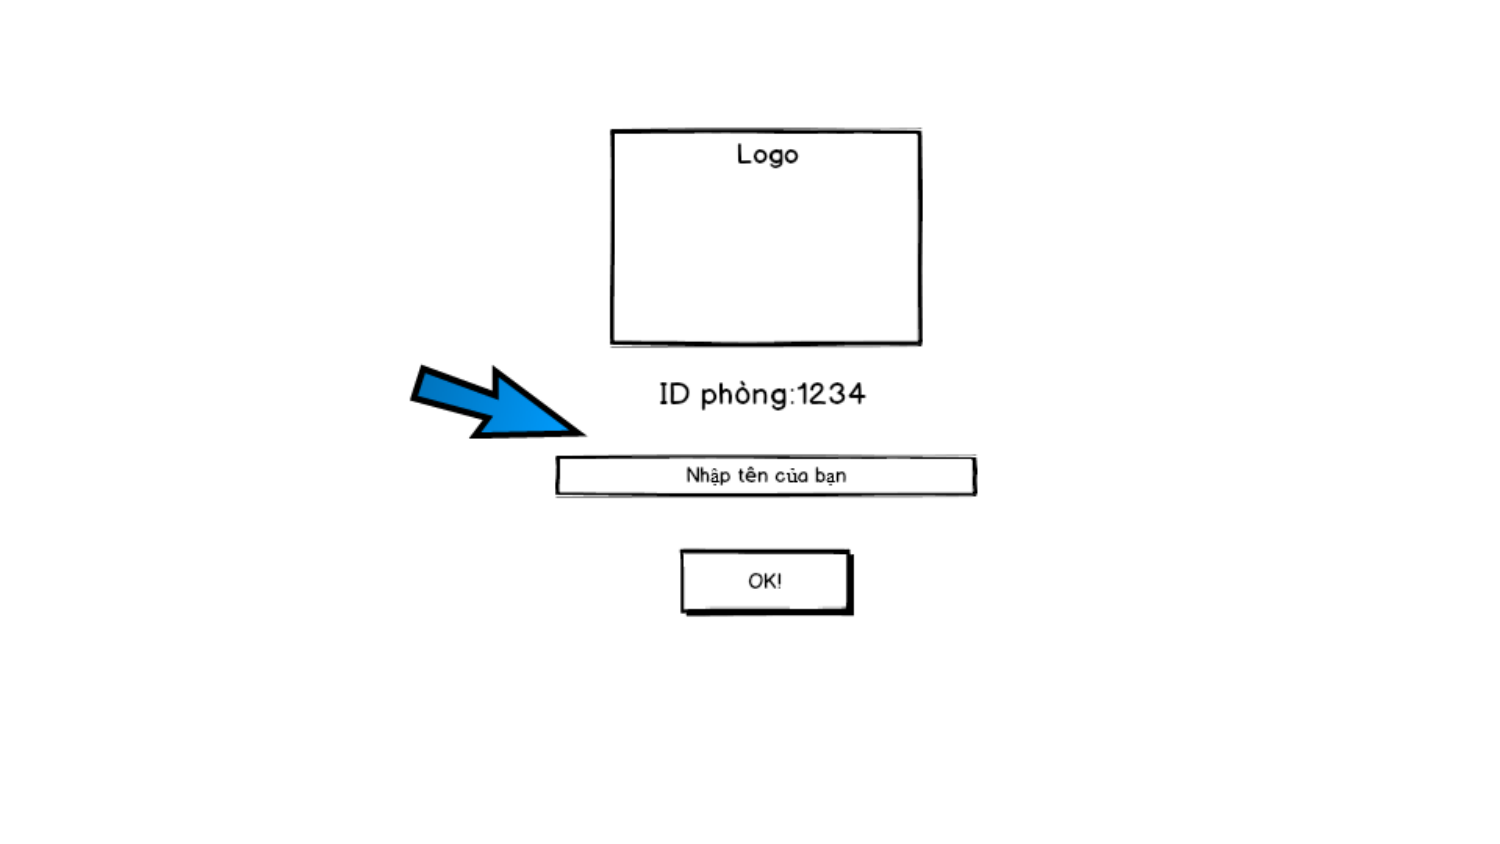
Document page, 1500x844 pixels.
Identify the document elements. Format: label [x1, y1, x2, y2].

picture [196, 33, 1282, 715]
